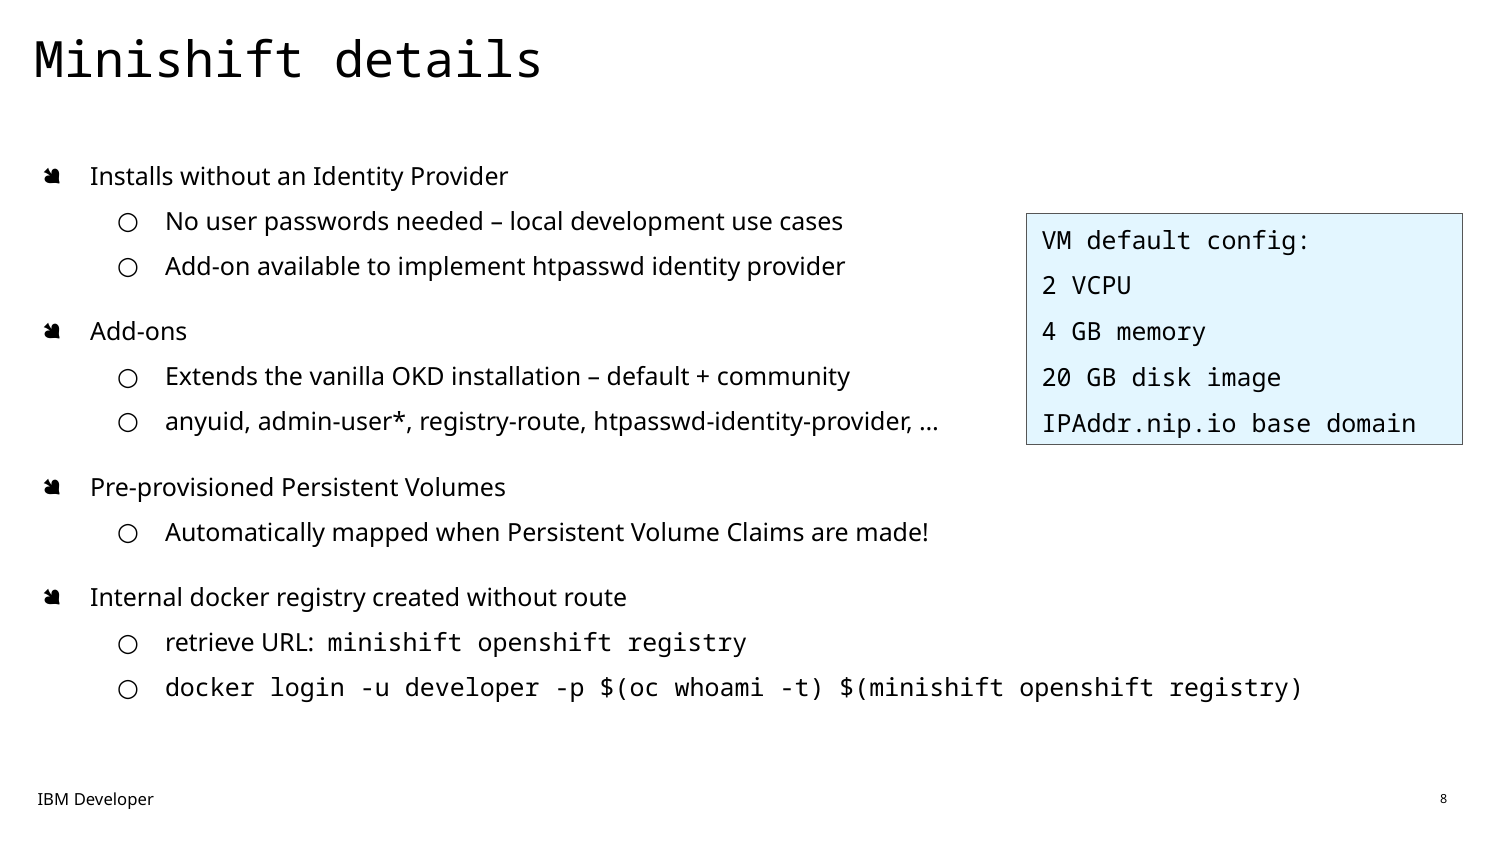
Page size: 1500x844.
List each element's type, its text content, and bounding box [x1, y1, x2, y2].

slide_number 8 [1162, 785, 1463, 813]
title Minishift details [34, 28, 783, 130]
list Installs without an Identity Provider No user passwords needed – local development use cases Add-on available to implement htpasswd identity provider Add-ons Extends the vanilla OKD installation – default + community anyuid, admin-user*, registry-route, htpasswd-identity-provider, … Pre-provisioned Persistent Volumes Automatically mapped when Persistent Volume Claims are made! Internal docker registry created without route retrieve URL: minishift openshift registry docker login -u developer -p $(oc whoami -t) $(minishift openshift registry) [0, 130, 1344, 714]
text_box VM default config: 2 VCPU 4 GB memory 20 GB disk image IPAddr.nip.io base domain [1026, 213, 1463, 445]
footer IBM Developer [37, 785, 713, 813]
